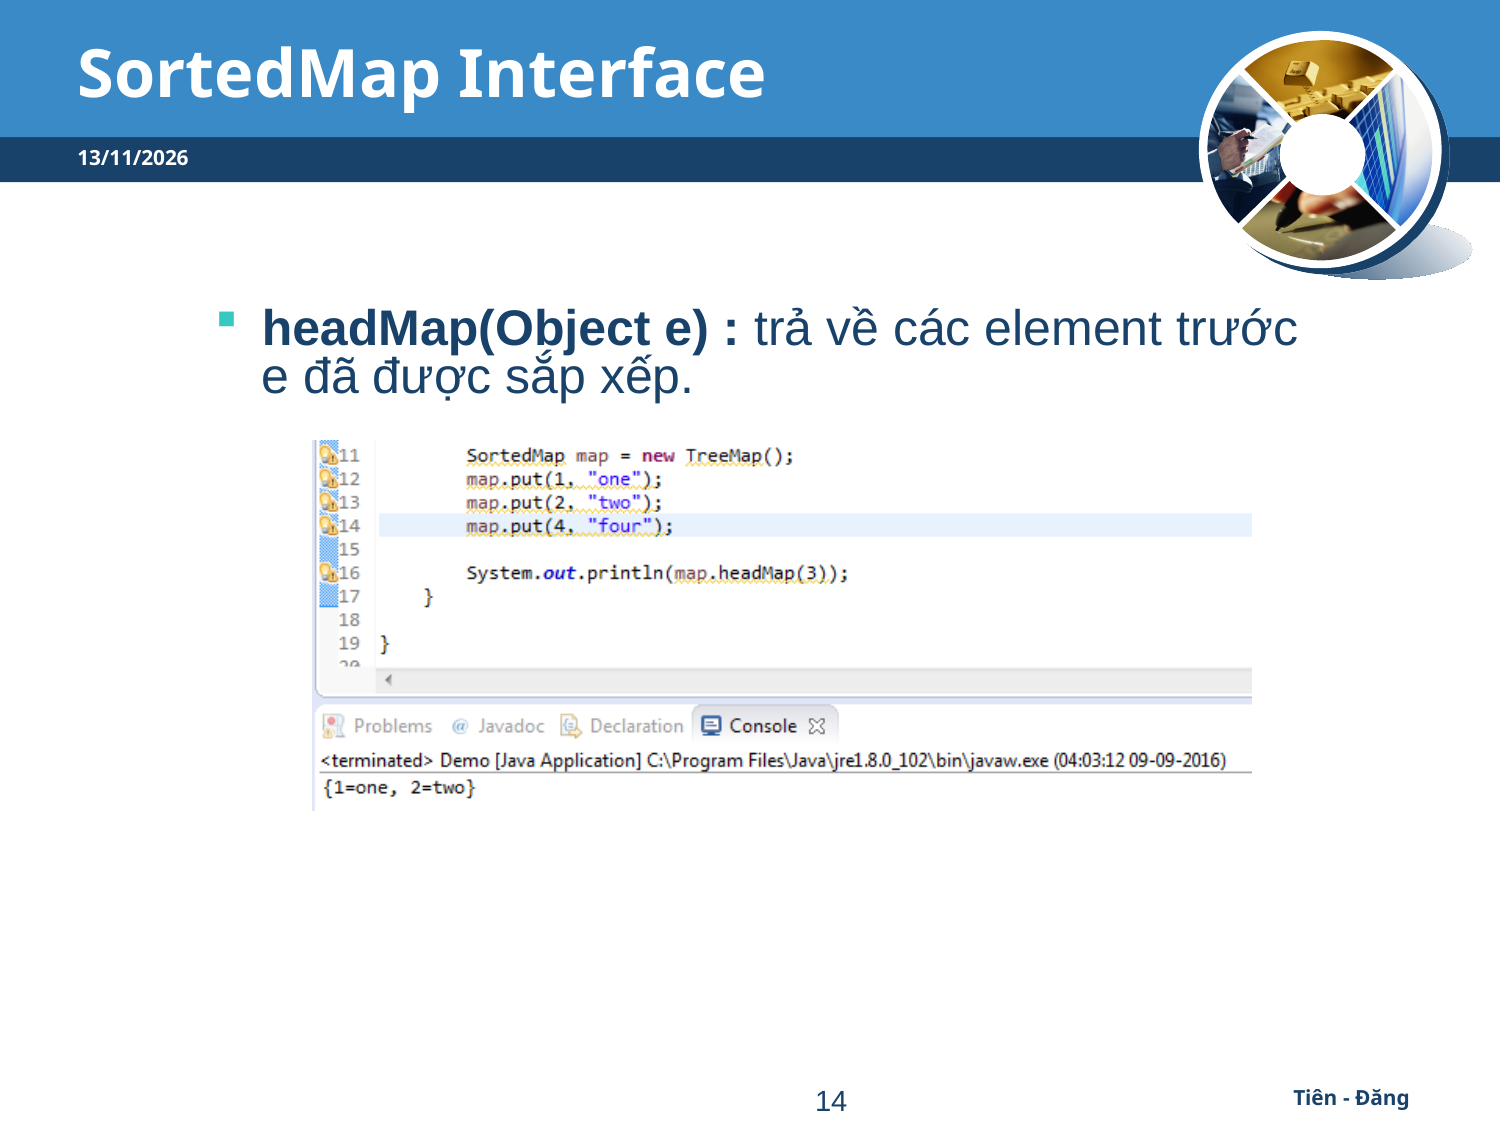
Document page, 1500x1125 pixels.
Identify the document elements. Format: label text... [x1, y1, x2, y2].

footer Tiên - Đăng [1037, 1076, 1425, 1117]
picture [1349, 73, 1433, 227]
picture [312, 440, 1252, 811]
picture [1275, 40, 1394, 122]
picture [1242, 181, 1396, 261]
title SortedMap Interface [62, 24, 1275, 118]
list headMap(Object e) : trả về các element trước e đã được sắp xếp. [125, 299, 1349, 1064]
slide_number 14 [512, 1074, 863, 1114]
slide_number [62, 137, 1038, 180]
picture [1207, 109, 1292, 224]
